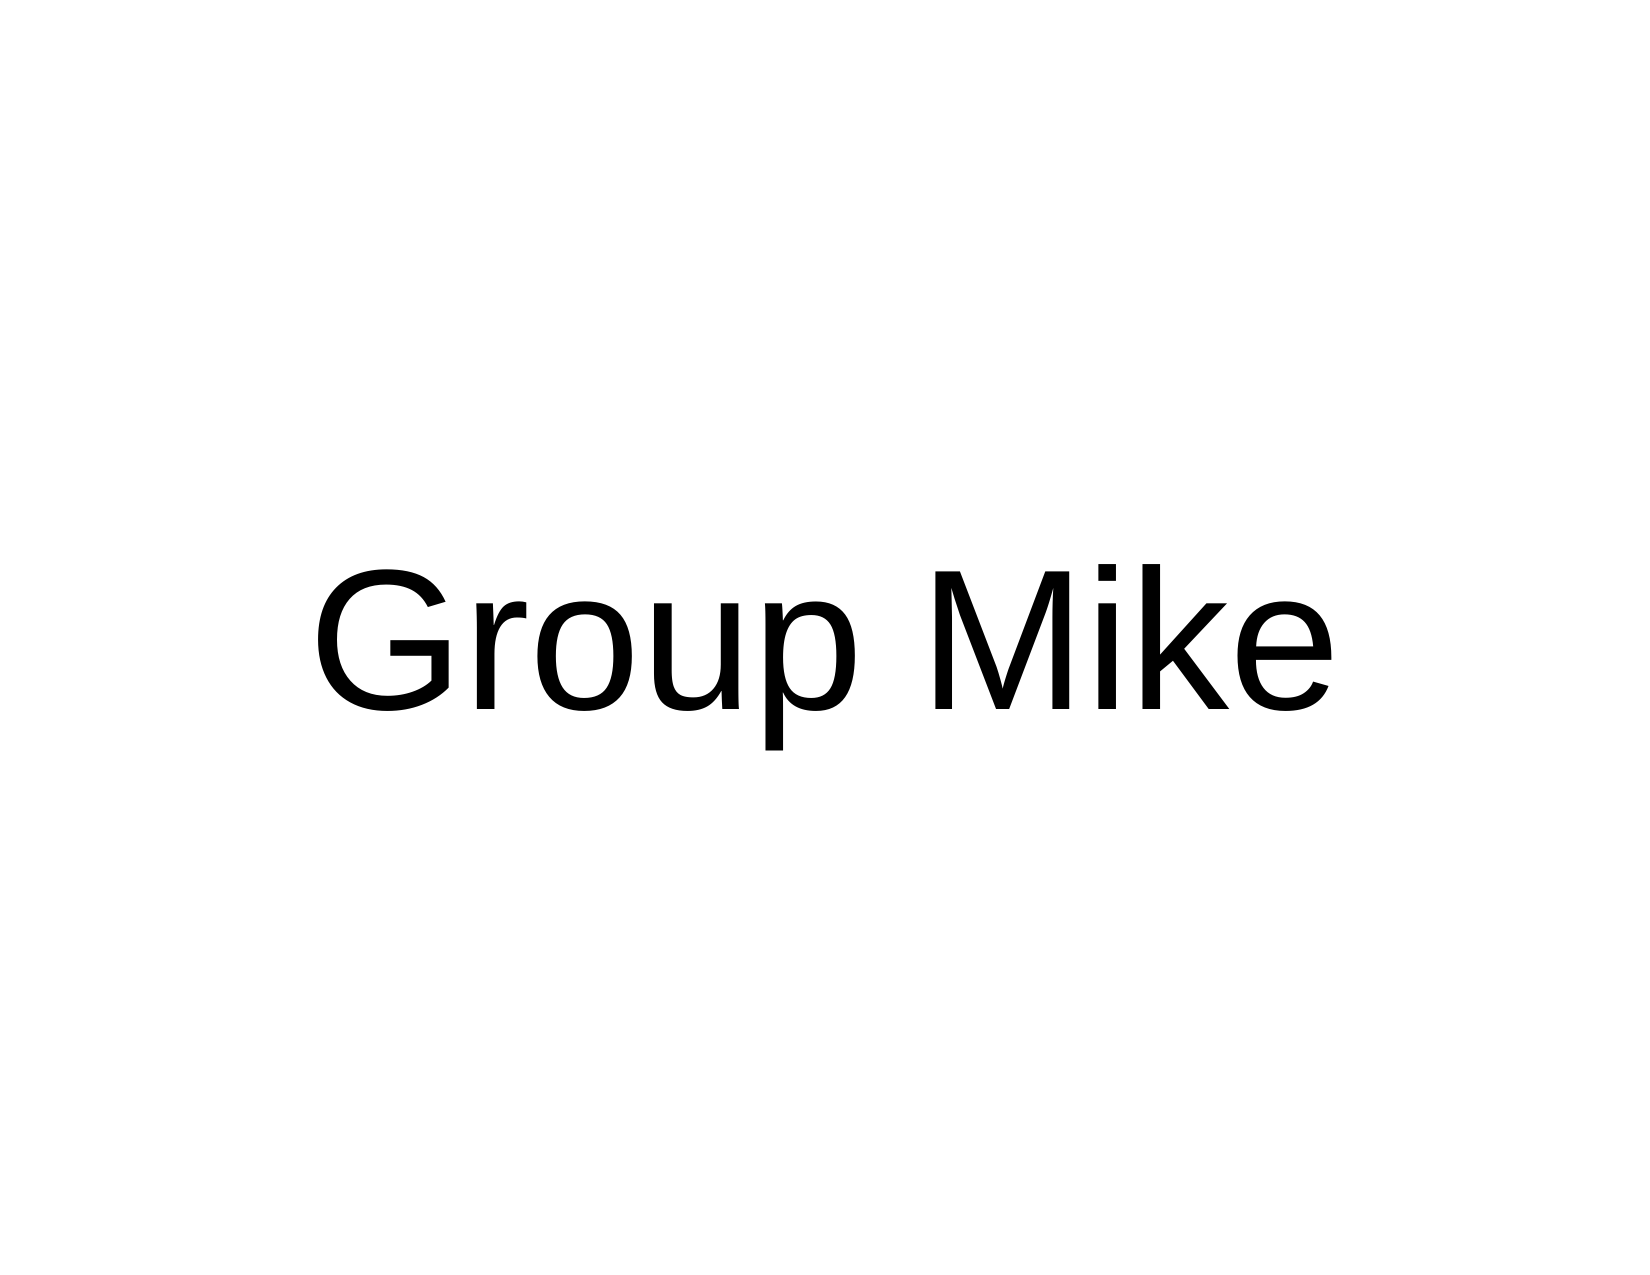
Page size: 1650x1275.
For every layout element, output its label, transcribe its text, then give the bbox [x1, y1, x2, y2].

title Group Mike [56, 507, 1594, 768]
